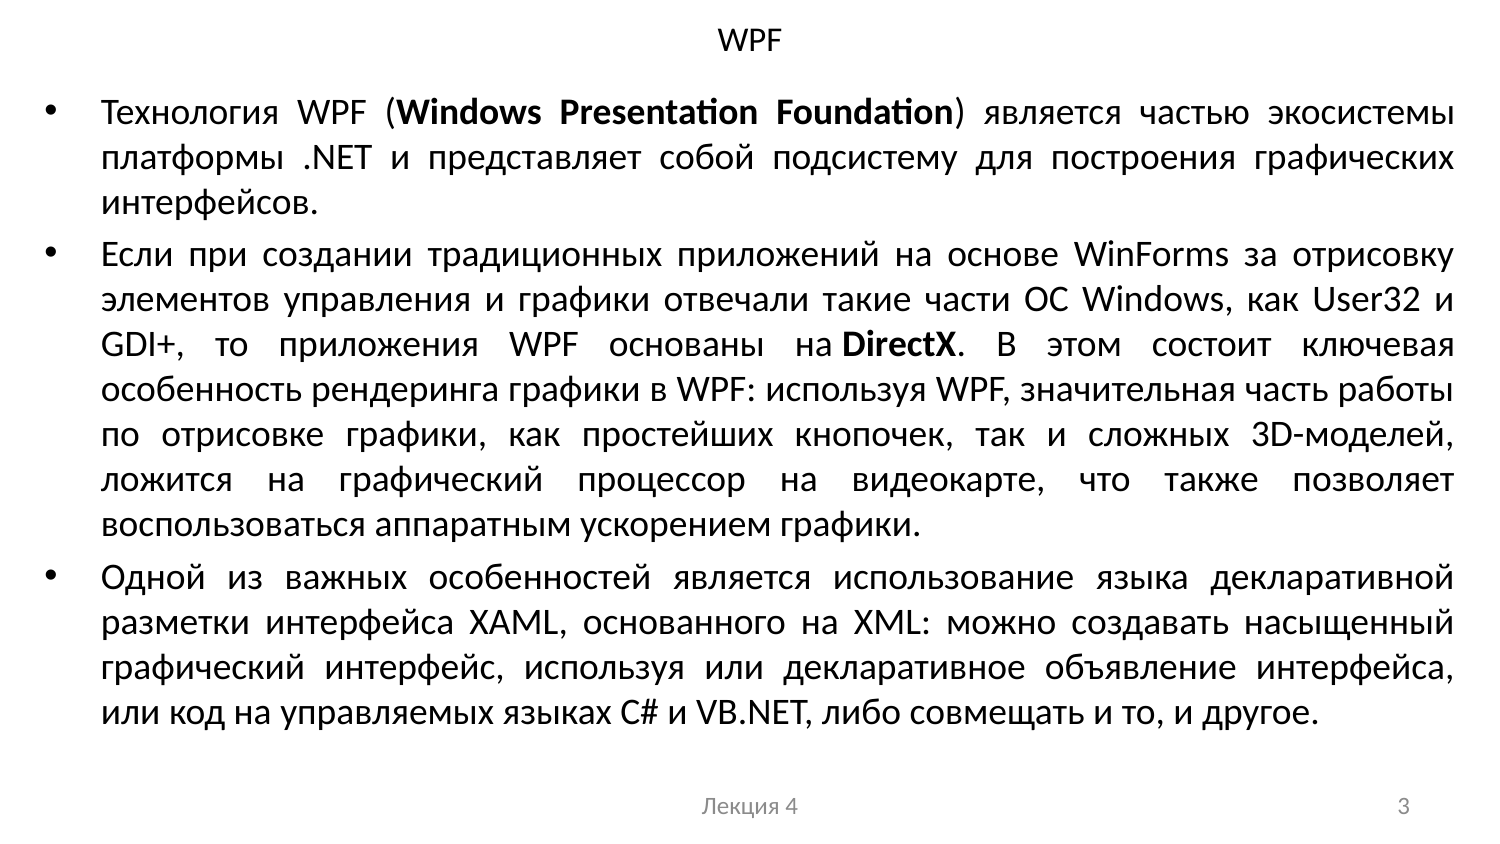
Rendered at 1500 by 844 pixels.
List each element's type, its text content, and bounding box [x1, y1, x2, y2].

footer Лекция 4 [512, 782, 988, 827]
title WPF [75, 8, 1425, 66]
slide_number 3 [1074, 782, 1425, 827]
list Технология WPF (Windows Presentation Foundation) является частью экосистемы платформы .NET и представляет собой подсистему для построения графических интерфейсов. Если при создании традиционных приложений на основе WinForms за отрисовку элементов управления и графики отвечали такие части ОС Windows, как User32 и GDI+, то приложения WPF основаны на DirectX. В этом состоит ключевая особенность рендеринга графики в WPF: используя WPF, значительная часть работы по отрисовке графики, как простейших кнопочек, так и сложных 3D-моделей, ложится на графический процессор на видеокарте, что также позволяет воспользоваться аппаратным ускорением графики. Одной из важных особенностей является использование языка декларативной разметки интерфейса XAML, основанного на XML: можно создавать насыщенный графический интерфейс, используя или декларативное объявление интерфейса, или код на управляемых языках C# и VB.NET, либо совмещать и то, и другое. [29, 79, 1471, 754]
